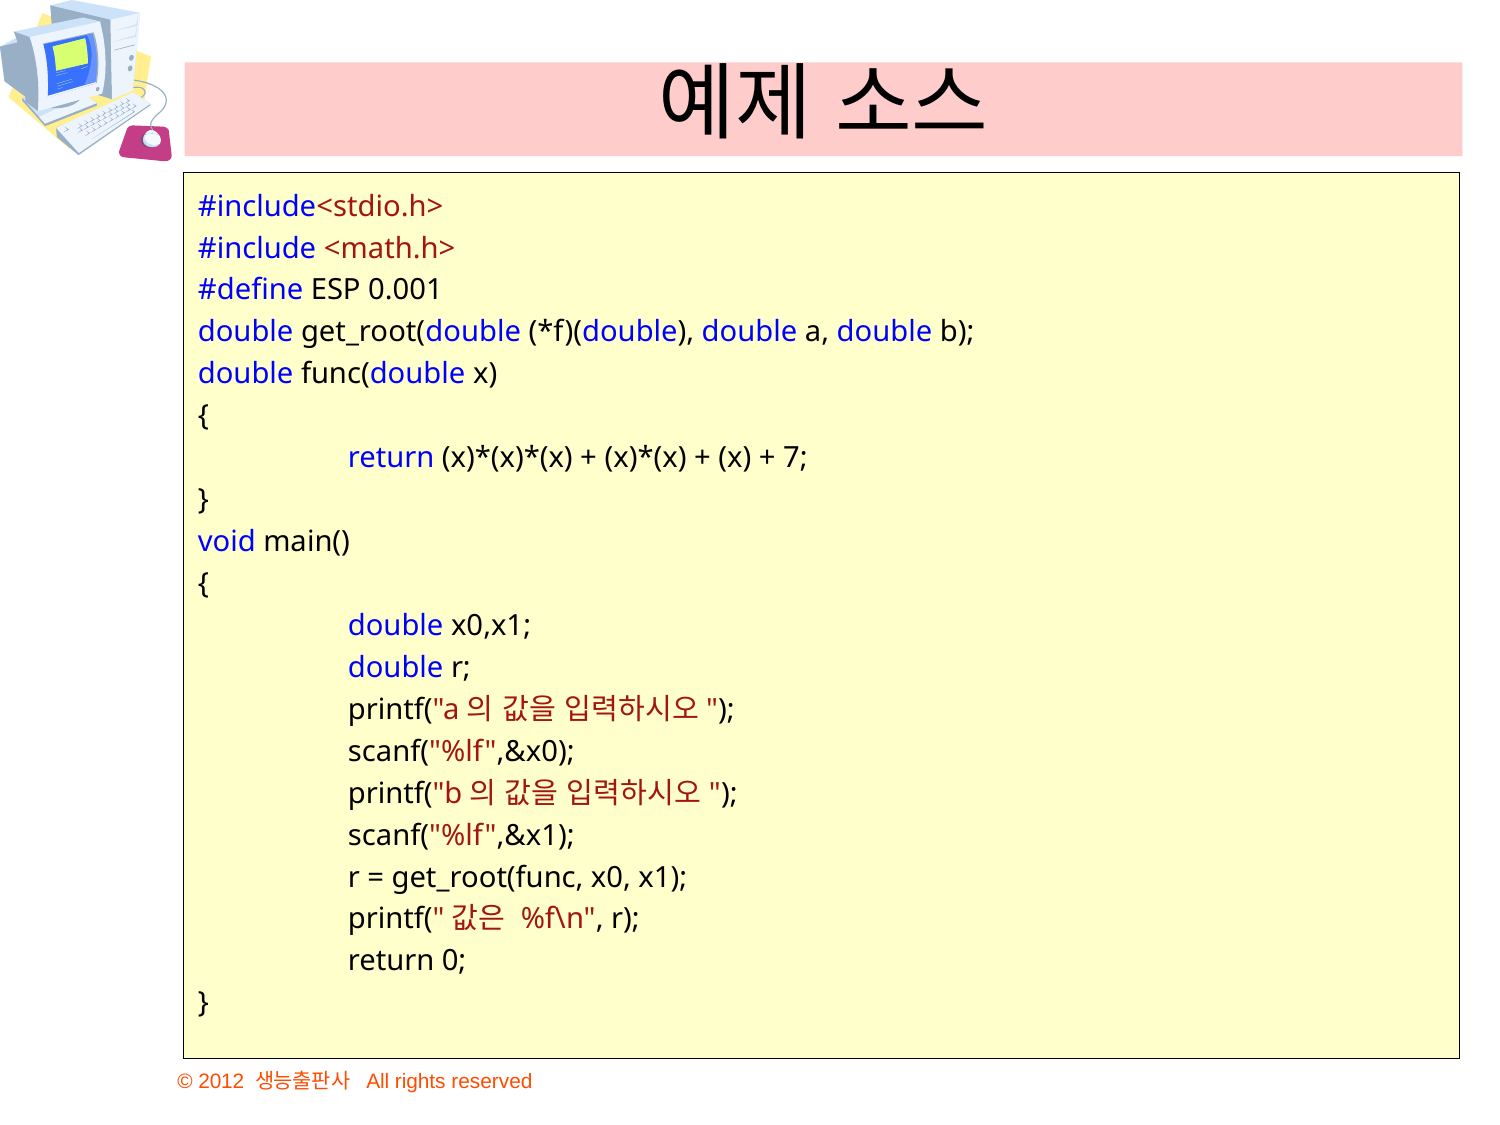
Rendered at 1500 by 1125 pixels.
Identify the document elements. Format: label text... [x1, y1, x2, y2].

text_box #include<stdio.h> #include <math.h> #define ESP 0.001 double get_root(double (*f)(double), double a, double b); double func(double x) { return (x)*(x)*(x) + (x)*(x) + (x) + 7; } void main() { double x0,x1; double r; printf("a의 값을 입력하시오"); scanf("%lf",&x0); printf("b의 값을 입력하시오"); scanf("%lf",&x1); r = get_root(func, x0, x1); printf("값은 %f\n", r); return 0; } [183, 172, 1459, 1059]
title 예제 소스 [184, 62, 1463, 157]
